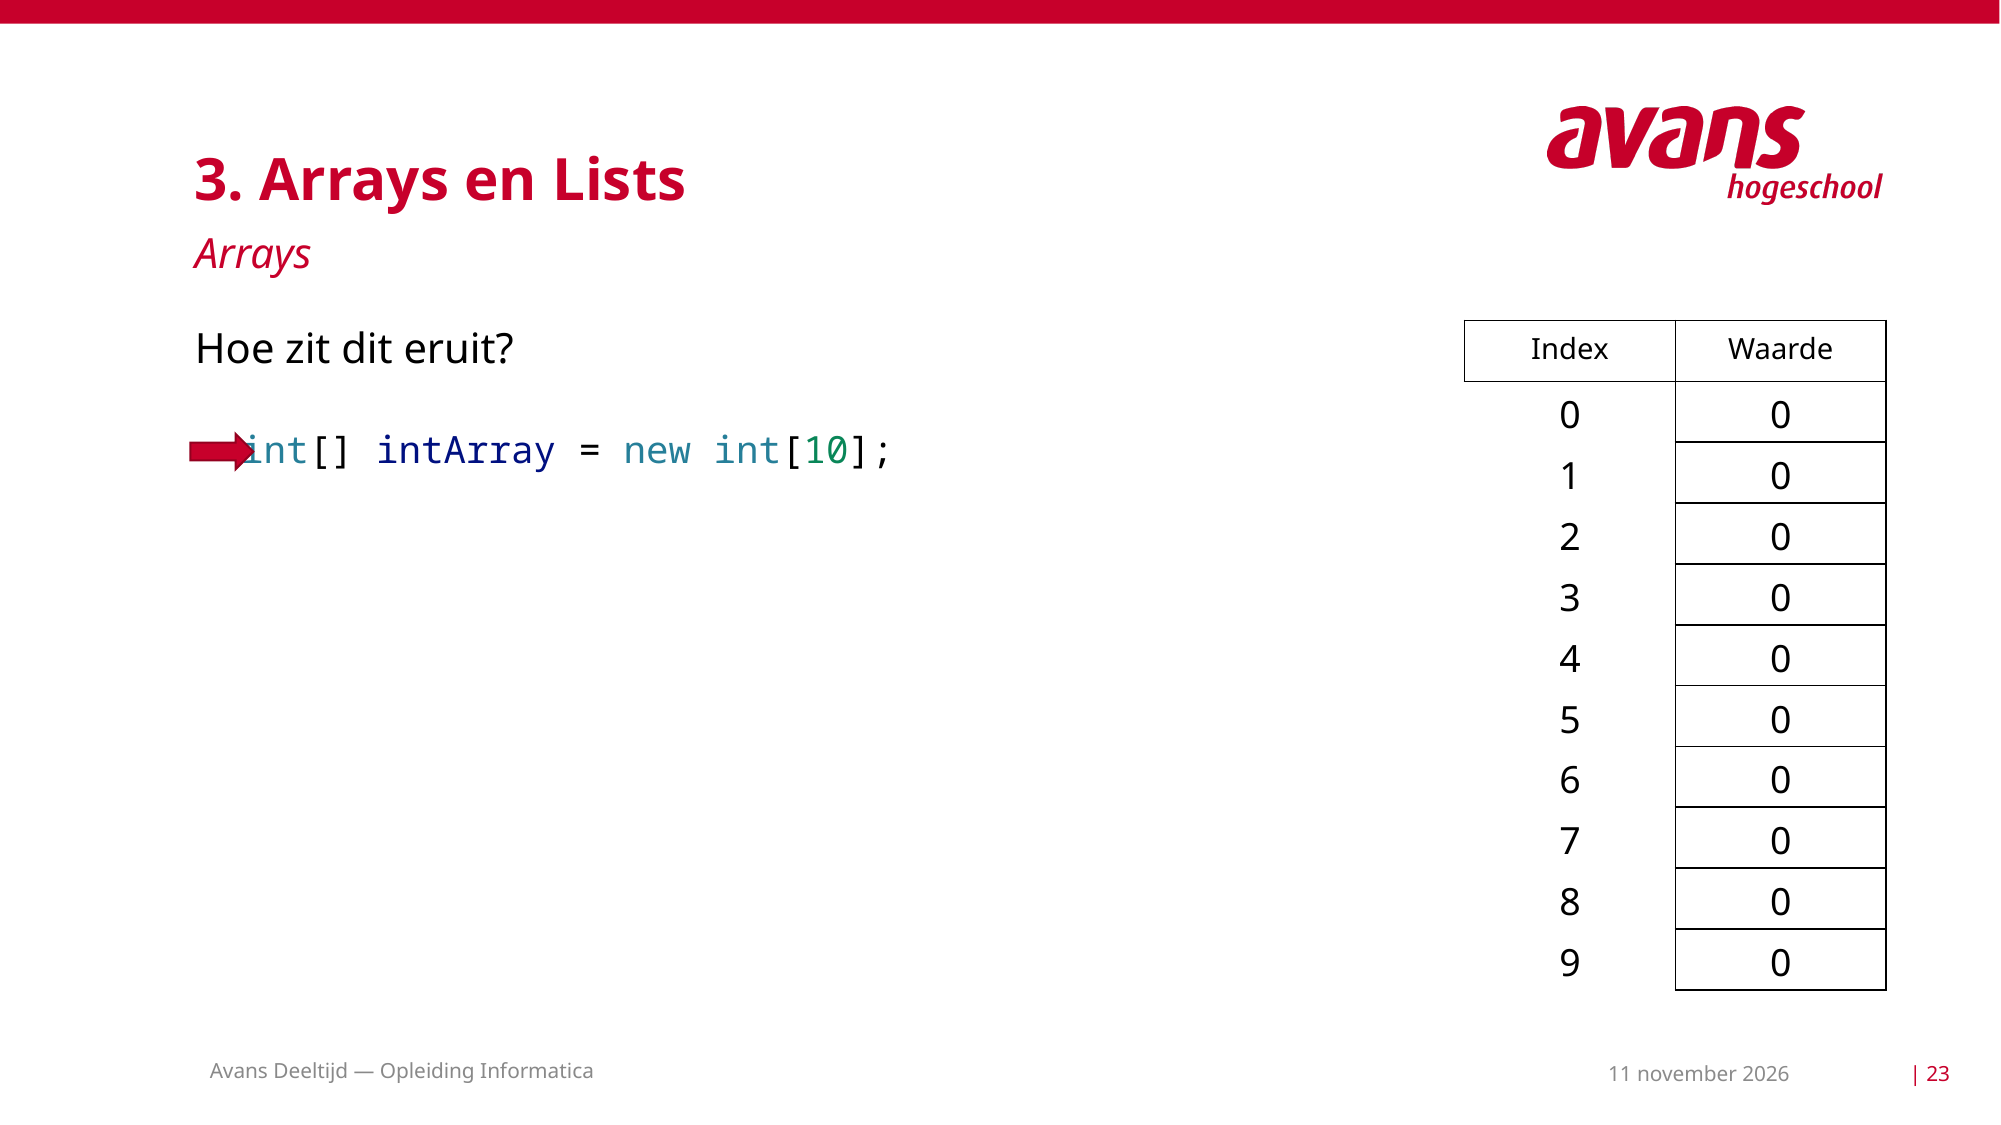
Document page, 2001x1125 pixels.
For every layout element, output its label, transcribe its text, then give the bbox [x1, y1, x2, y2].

table_cell 0 [1465, 382, 1675, 442]
text_box int[] intArray = new int[10]; [226, 418, 909, 479]
table_header Waarde [1676, 321, 1885, 381]
title 3. Arrays en Lists [194, 150, 1465, 209]
table_cell 0 [1676, 869, 1885, 928]
footer Avans Deeltijd — Opleiding Informatica [194, 1054, 1199, 1090]
table_cell 0 [1676, 930, 1885, 989]
slide_number | 23 [1816, 1056, 1951, 1092]
table_cell 3 [1465, 564, 1675, 625]
text_box Hoe zit dit eruit? [194, 321, 568, 382]
table_cell 0 [1676, 443, 1885, 502]
picture [1547, 106, 1883, 205]
table_cell 8 [1465, 868, 1675, 929]
table_cell 1 [1465, 442, 1675, 503]
table_cell 6 [1465, 746, 1675, 807]
table_cell 0 [1676, 747, 1885, 806]
table_cell 0 [1676, 808, 1885, 867]
table_cell 0 [1676, 565, 1885, 624]
table_cell 0 [1676, 504, 1885, 563]
text_box [189, 431, 255, 472]
table_cell 0 [1676, 626, 1885, 685]
table_header Index [1465, 321, 1675, 381]
slide_number 11 mei 2021 [1339, 1056, 1790, 1092]
list Arrays [194, 226, 1465, 285]
table_cell 7 [1465, 807, 1675, 868]
table_cell 0 [1676, 686, 1885, 746]
table_cell 5 [1465, 686, 1675, 746]
table_cell 2 [1465, 503, 1675, 564]
table_cell 9 [1465, 929, 1675, 990]
table_cell 4 [1465, 625, 1675, 686]
table_cell 0 [1676, 382, 1885, 441]
